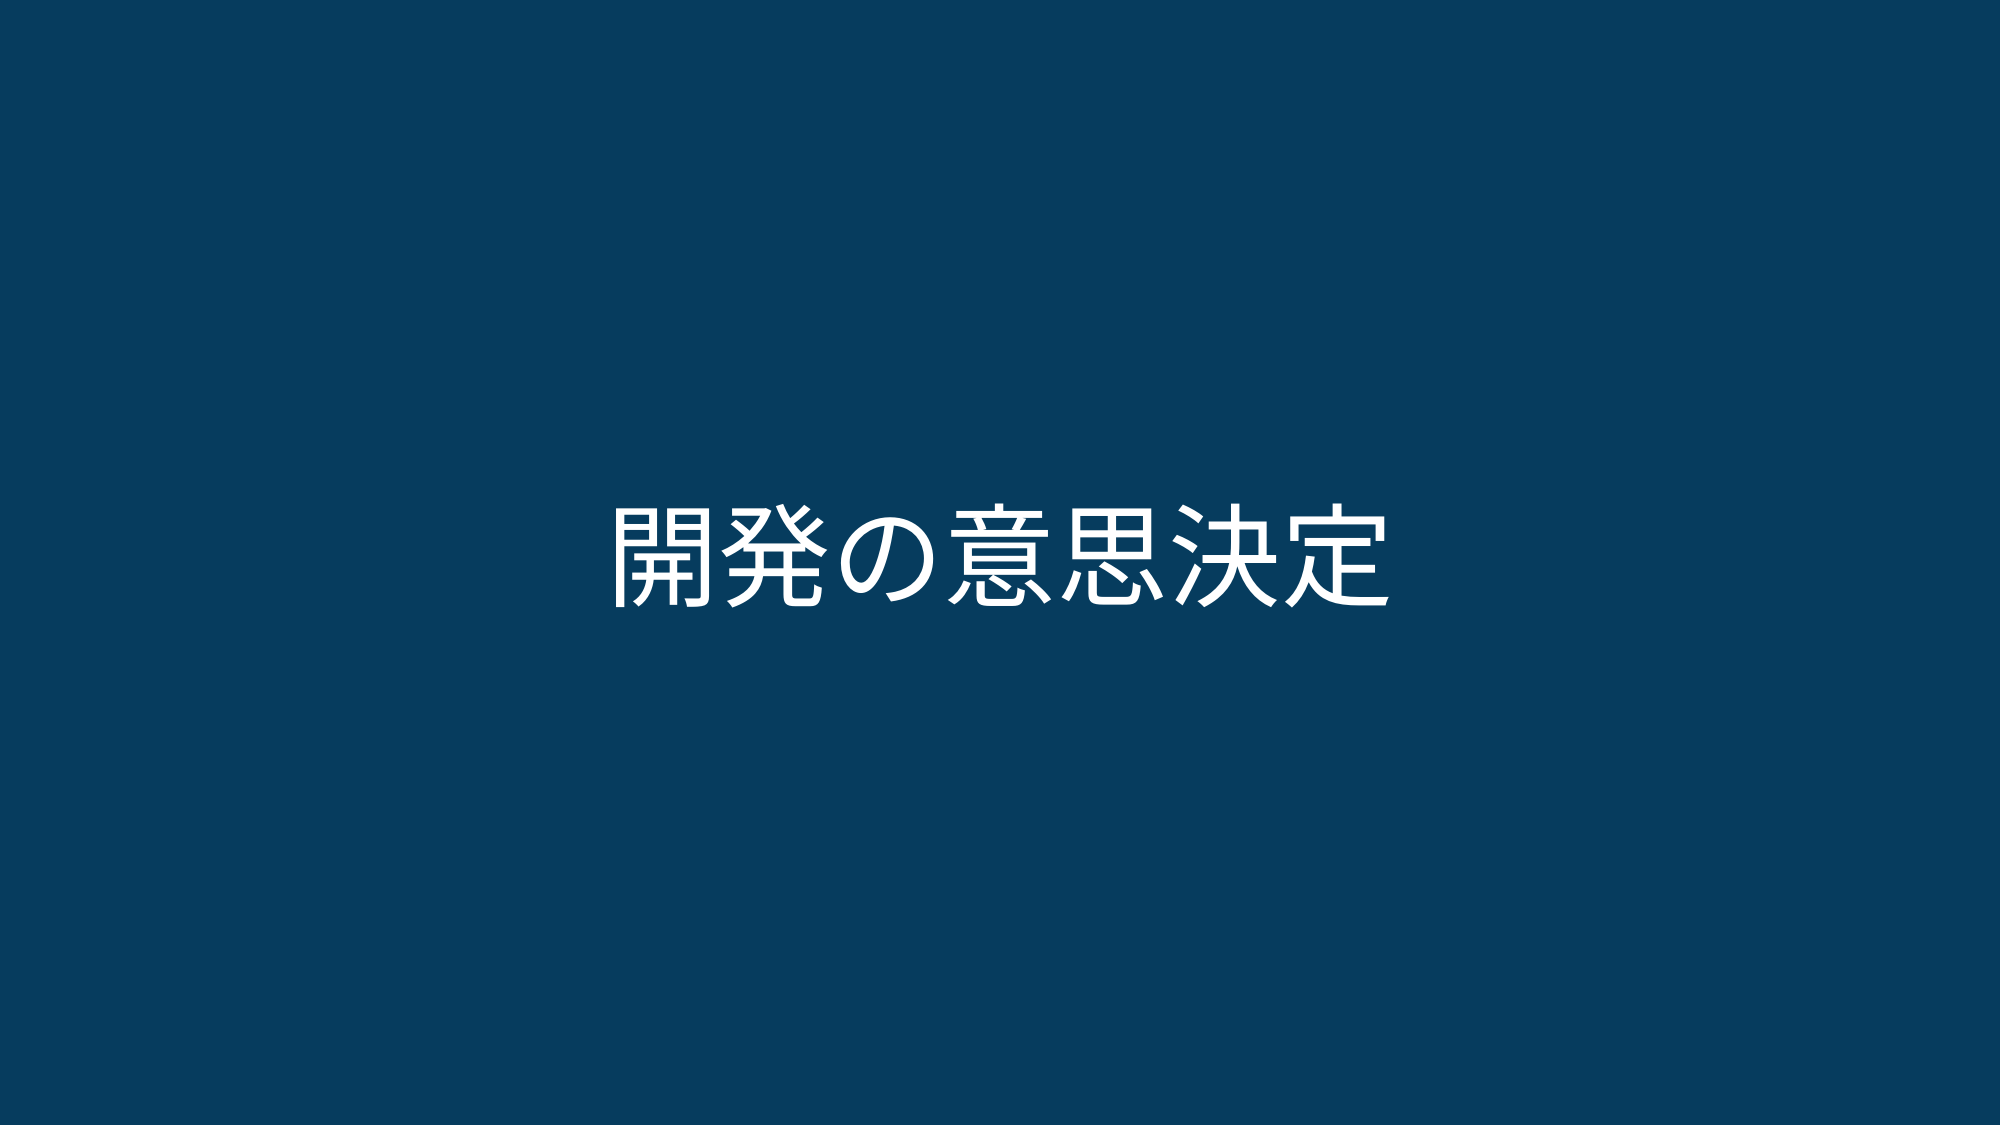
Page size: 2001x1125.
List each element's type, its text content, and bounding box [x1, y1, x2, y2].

title 開発の意思決定 [137, 453, 1863, 672]
